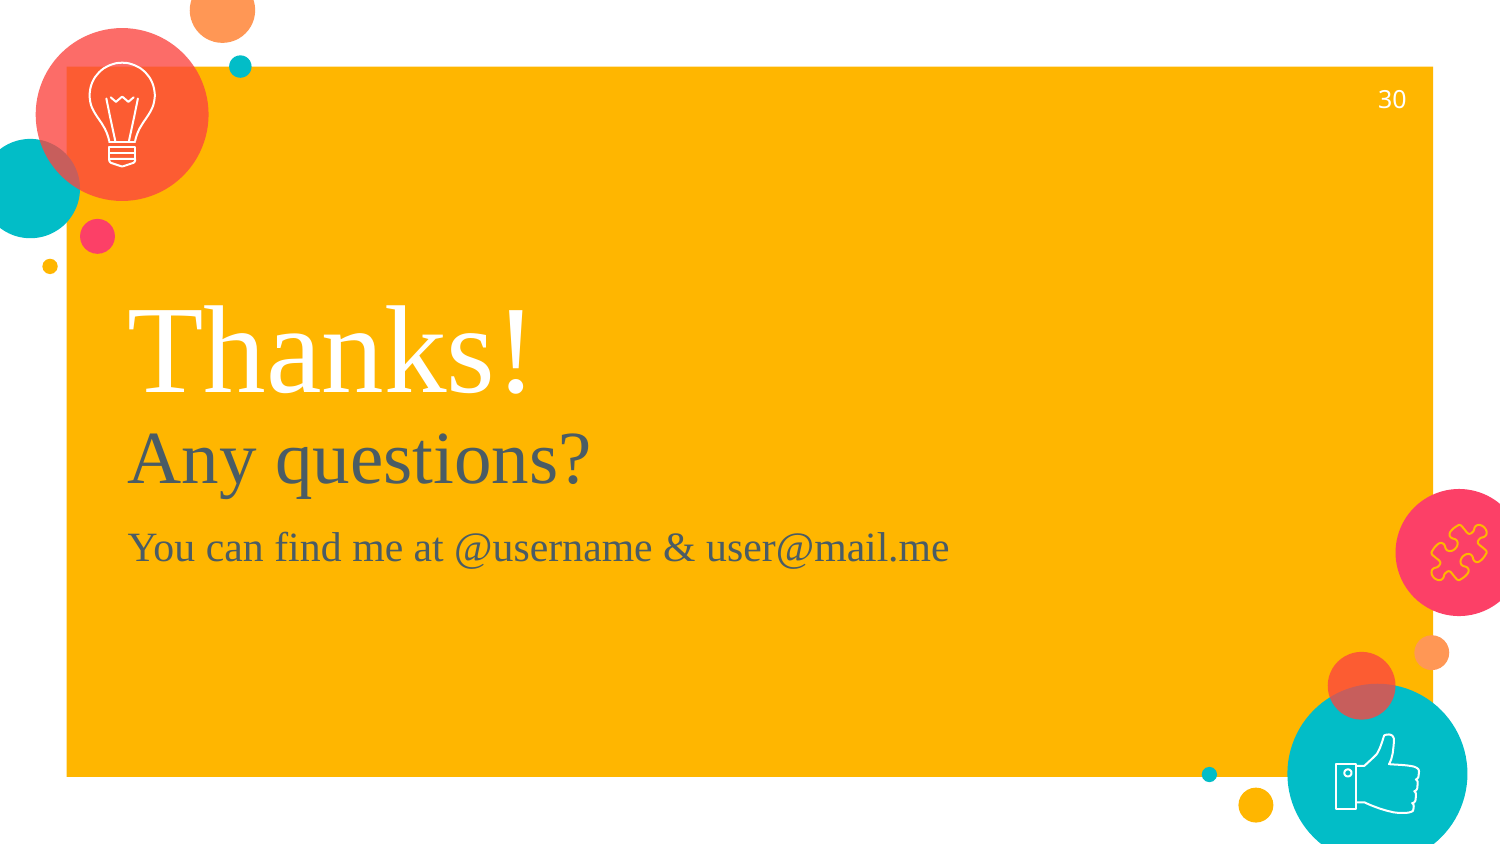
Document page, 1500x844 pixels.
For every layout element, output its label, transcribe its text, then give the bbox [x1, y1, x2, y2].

subtitle Any questions? You can find me at @username & user@mail.me [112, 394, 1195, 685]
title Thanks! [112, 247, 1195, 394]
slide_number 30 [1331, 68, 1422, 134]
